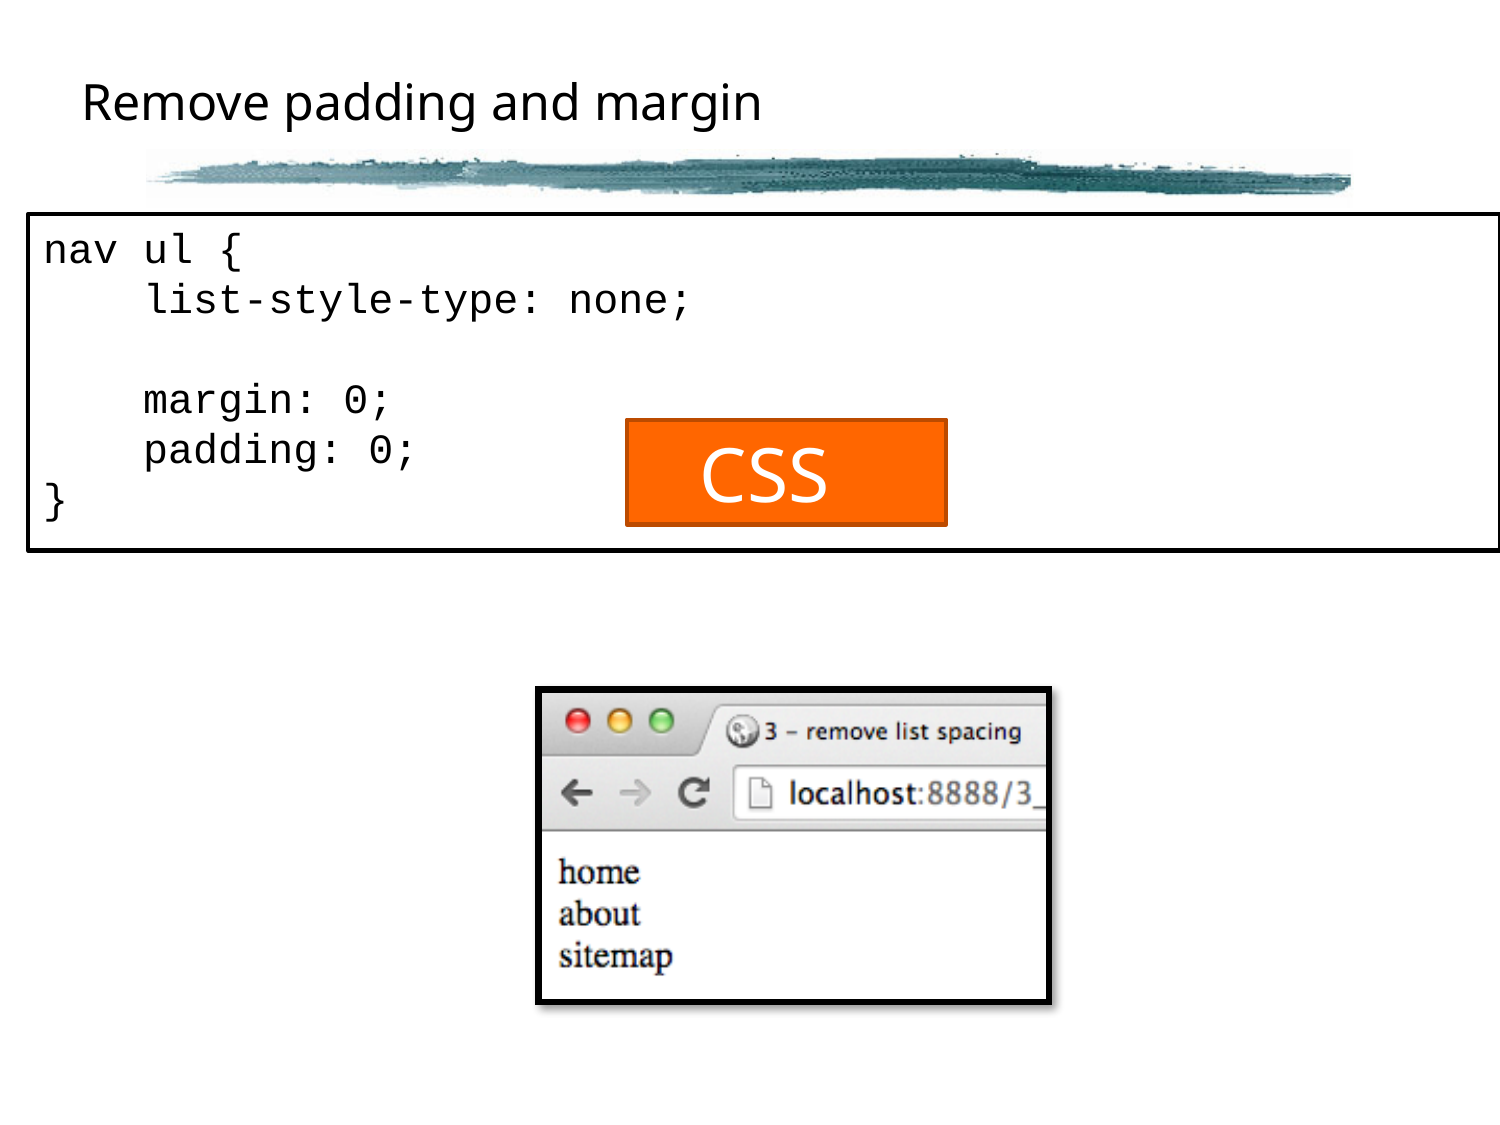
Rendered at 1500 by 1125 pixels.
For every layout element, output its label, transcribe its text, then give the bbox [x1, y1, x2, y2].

text_box CSS [625, 418, 948, 527]
picture [146, 149, 1354, 208]
picture [541, 692, 1047, 1000]
text_box nav ul { list-style-type: none; margin: 0; padding: 0; } [26, 212, 1500, 553]
title Remove padding and margin [66, 37, 1342, 138]
